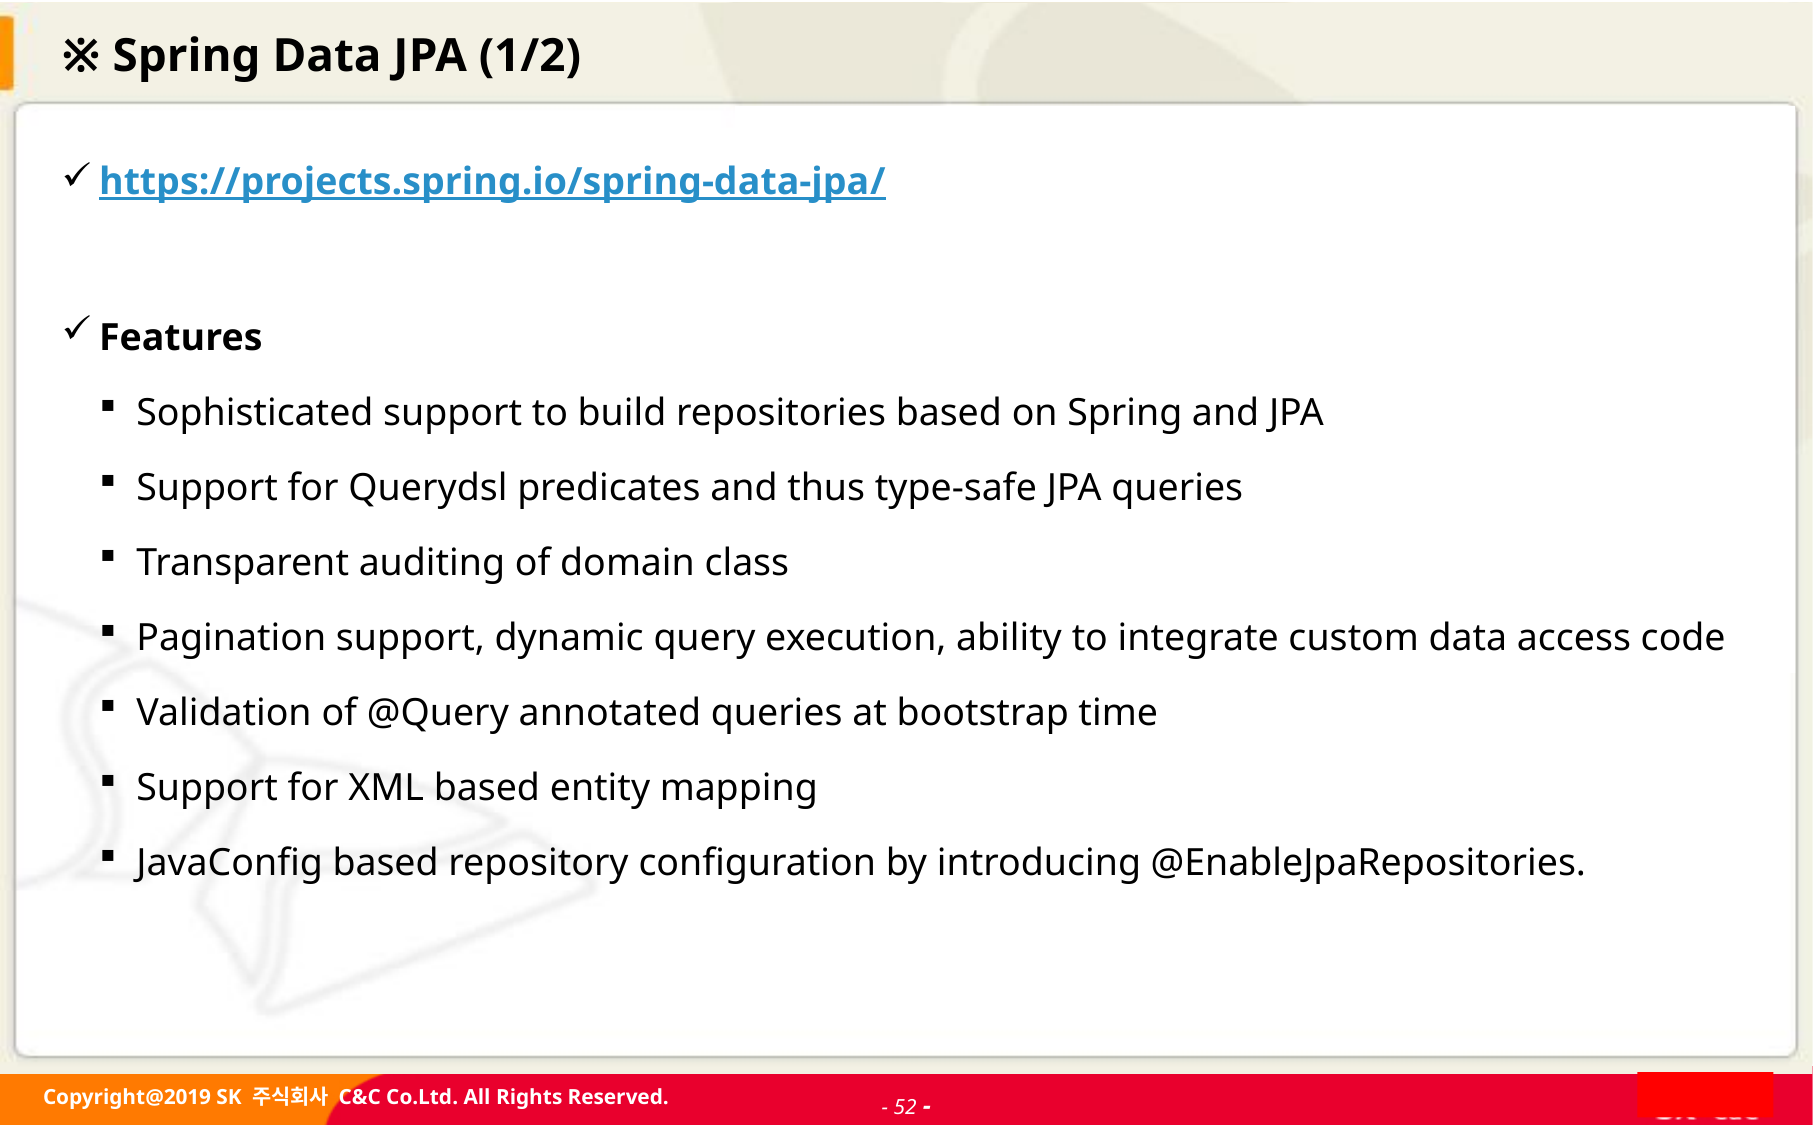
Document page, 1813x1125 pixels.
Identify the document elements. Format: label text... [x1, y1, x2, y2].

picture [0, 2, 1813, 1125]
title ※ Spring Data JPA (1/2) [55, 5, 1557, 102]
list https://projects.spring.io/spring-data-jpa/ Features Sophisticated support to build repositories based on Spring and JPA Support for Querydsl predicates and thus type-safe JPA queries Transparent auditing of domain class Pagination support, dynamic query execution, ability to integrate custom data access code Validation of @Query annotated queries at bootstrap time Support for XML based entity mapping JavaConfig based repository configuration by introducing @EnableJpaRepositories. [55, 125, 1757, 901]
